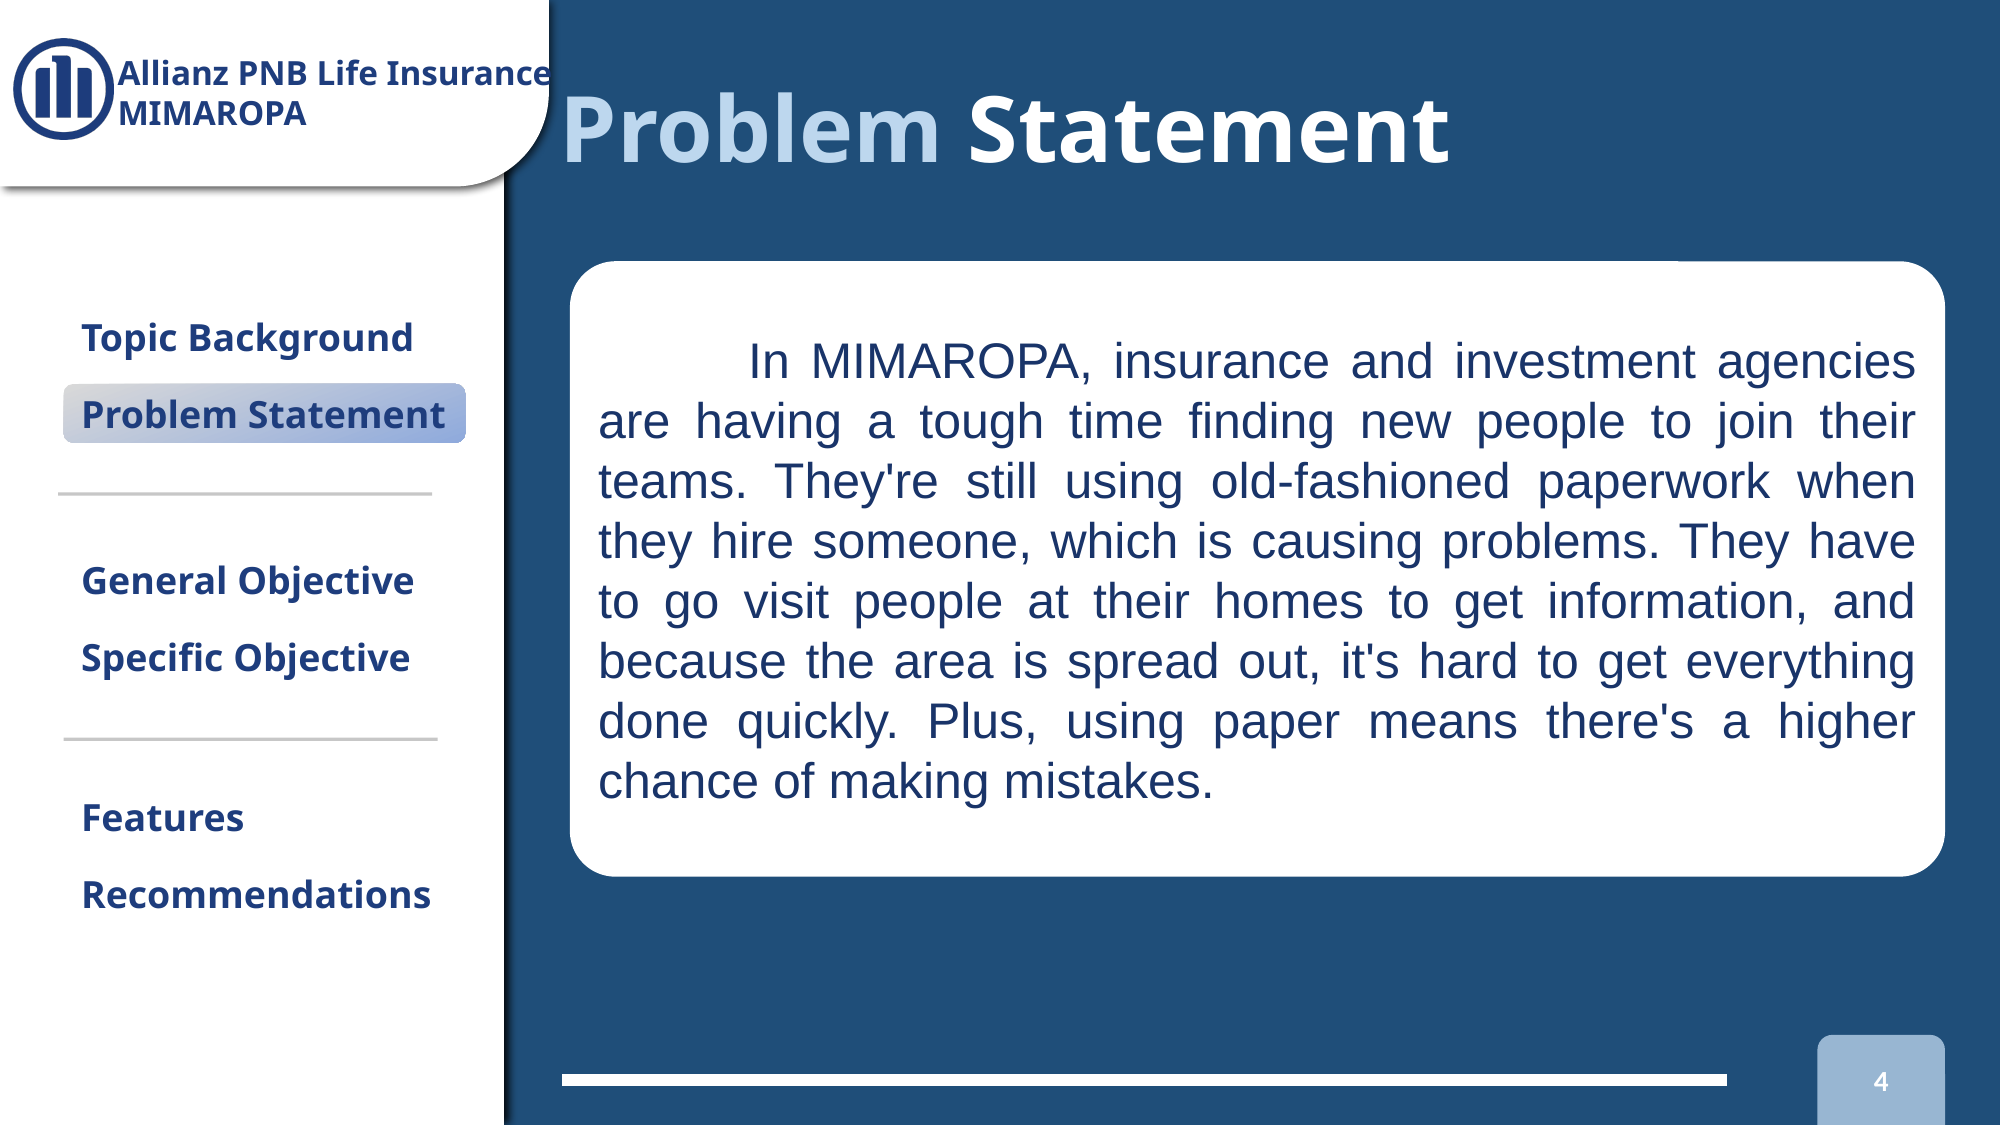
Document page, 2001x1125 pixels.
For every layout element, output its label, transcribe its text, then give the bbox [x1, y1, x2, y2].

text_box Features [62, 785, 467, 847]
text_box In MIMAROPA, insurance and investment agencies are having a tough time finding new people to join their teams. They're still using old-fashioned paperwork when they hire someone, which is causing problems. They have to go visit people at their homes to get information, and because the area is spread out, it's hard to get everything done quickly. Plus, using paper means there's a higher chance of making mistakes. [568, 260, 1947, 878]
text_box Topic Background [62, 305, 467, 367]
slide_number 4 [1833, 1050, 1930, 1110]
text_box [0, 188, 505, 1125]
text_box General Objective [62, 548, 467, 610]
text_box Problem Statement [62, 382, 467, 444]
text_box Allianz PNB Life Insurance MIMAROPA [114, 44, 577, 140]
text_box Specific Objective [62, 626, 467, 688]
text_box Problem Statement [544, 63, 1467, 189]
picture [13, 38, 114, 140]
text_box [0, 0, 550, 188]
text_box Recommendations [62, 863, 467, 925]
text_box [1816, 1033, 1947, 1125]
